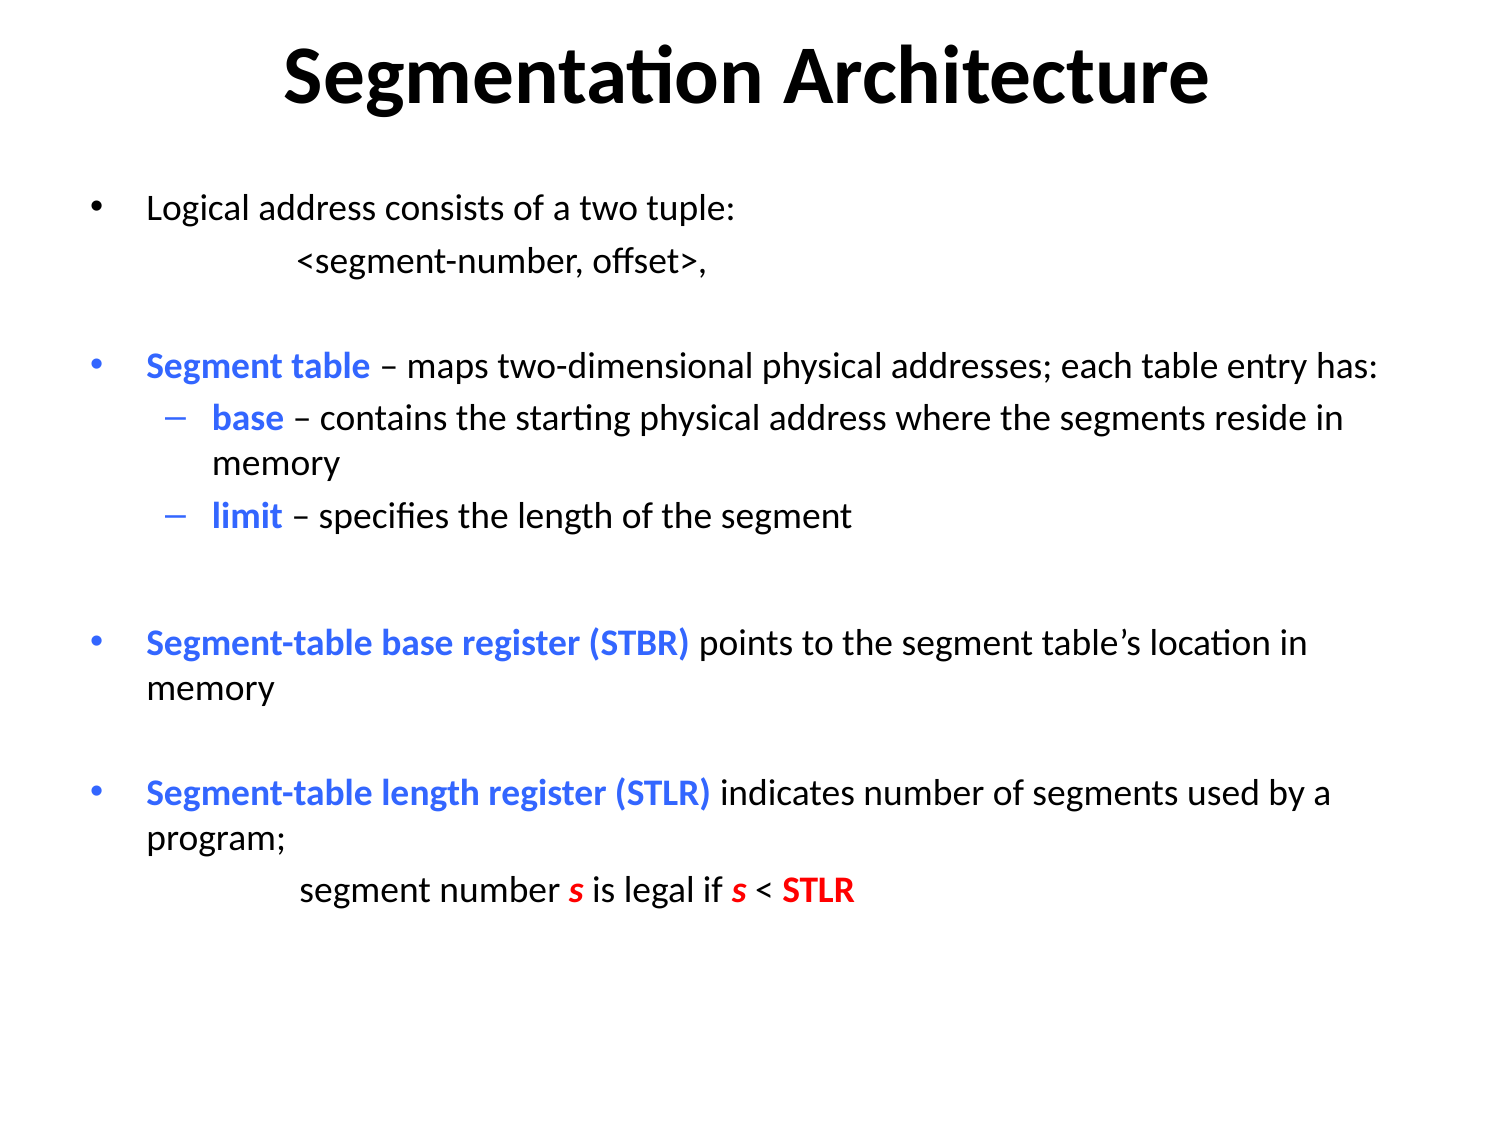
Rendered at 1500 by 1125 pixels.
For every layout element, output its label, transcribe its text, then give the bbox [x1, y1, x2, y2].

title Segmentation Architecture [82, 0, 1432, 141]
list Logical address consists of a two tuple: <segment-number, offset>, Segment table – maps two-dimensional physical addresses; each table entry has: base – contains the starting physical address where the segments reside in memory limit – specifies the length of the segment Segment-table base register (STBR) points to the segment table’s location in memory Segment-table length register (STLR) indicates number of segments used by a program; segment number s is legal if s < STLR [75, 175, 1430, 1032]
